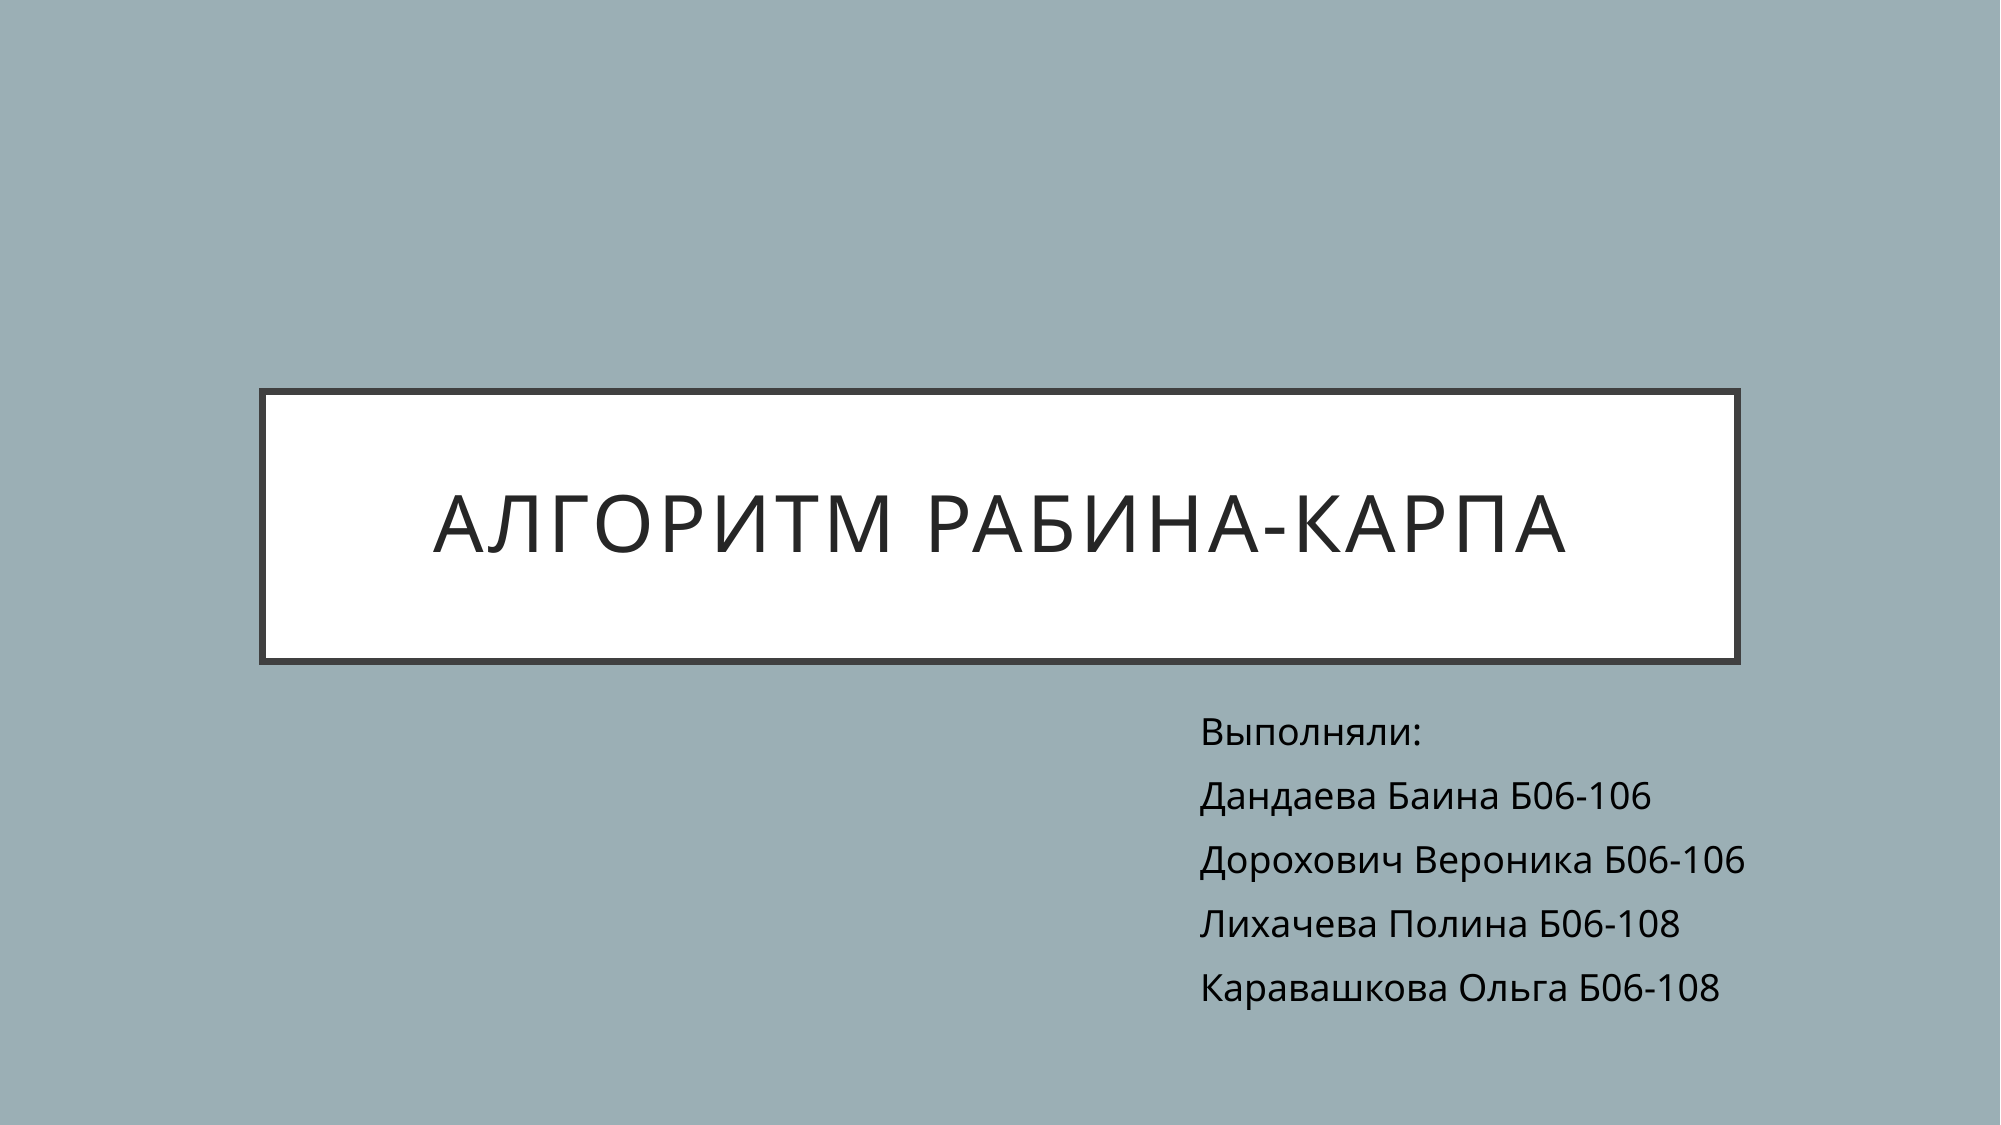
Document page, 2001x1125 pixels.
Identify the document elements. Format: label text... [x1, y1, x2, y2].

subtitle Выполняли: Дандаева Баина Б06-106 Дорохович Вероника Б06-106 Лихачева Полина Б06-108 Каравашкова Ольга Б06-108 [1185, 700, 1762, 1024]
title Алгоритм рабина-карпа [259, 388, 1741, 665]
